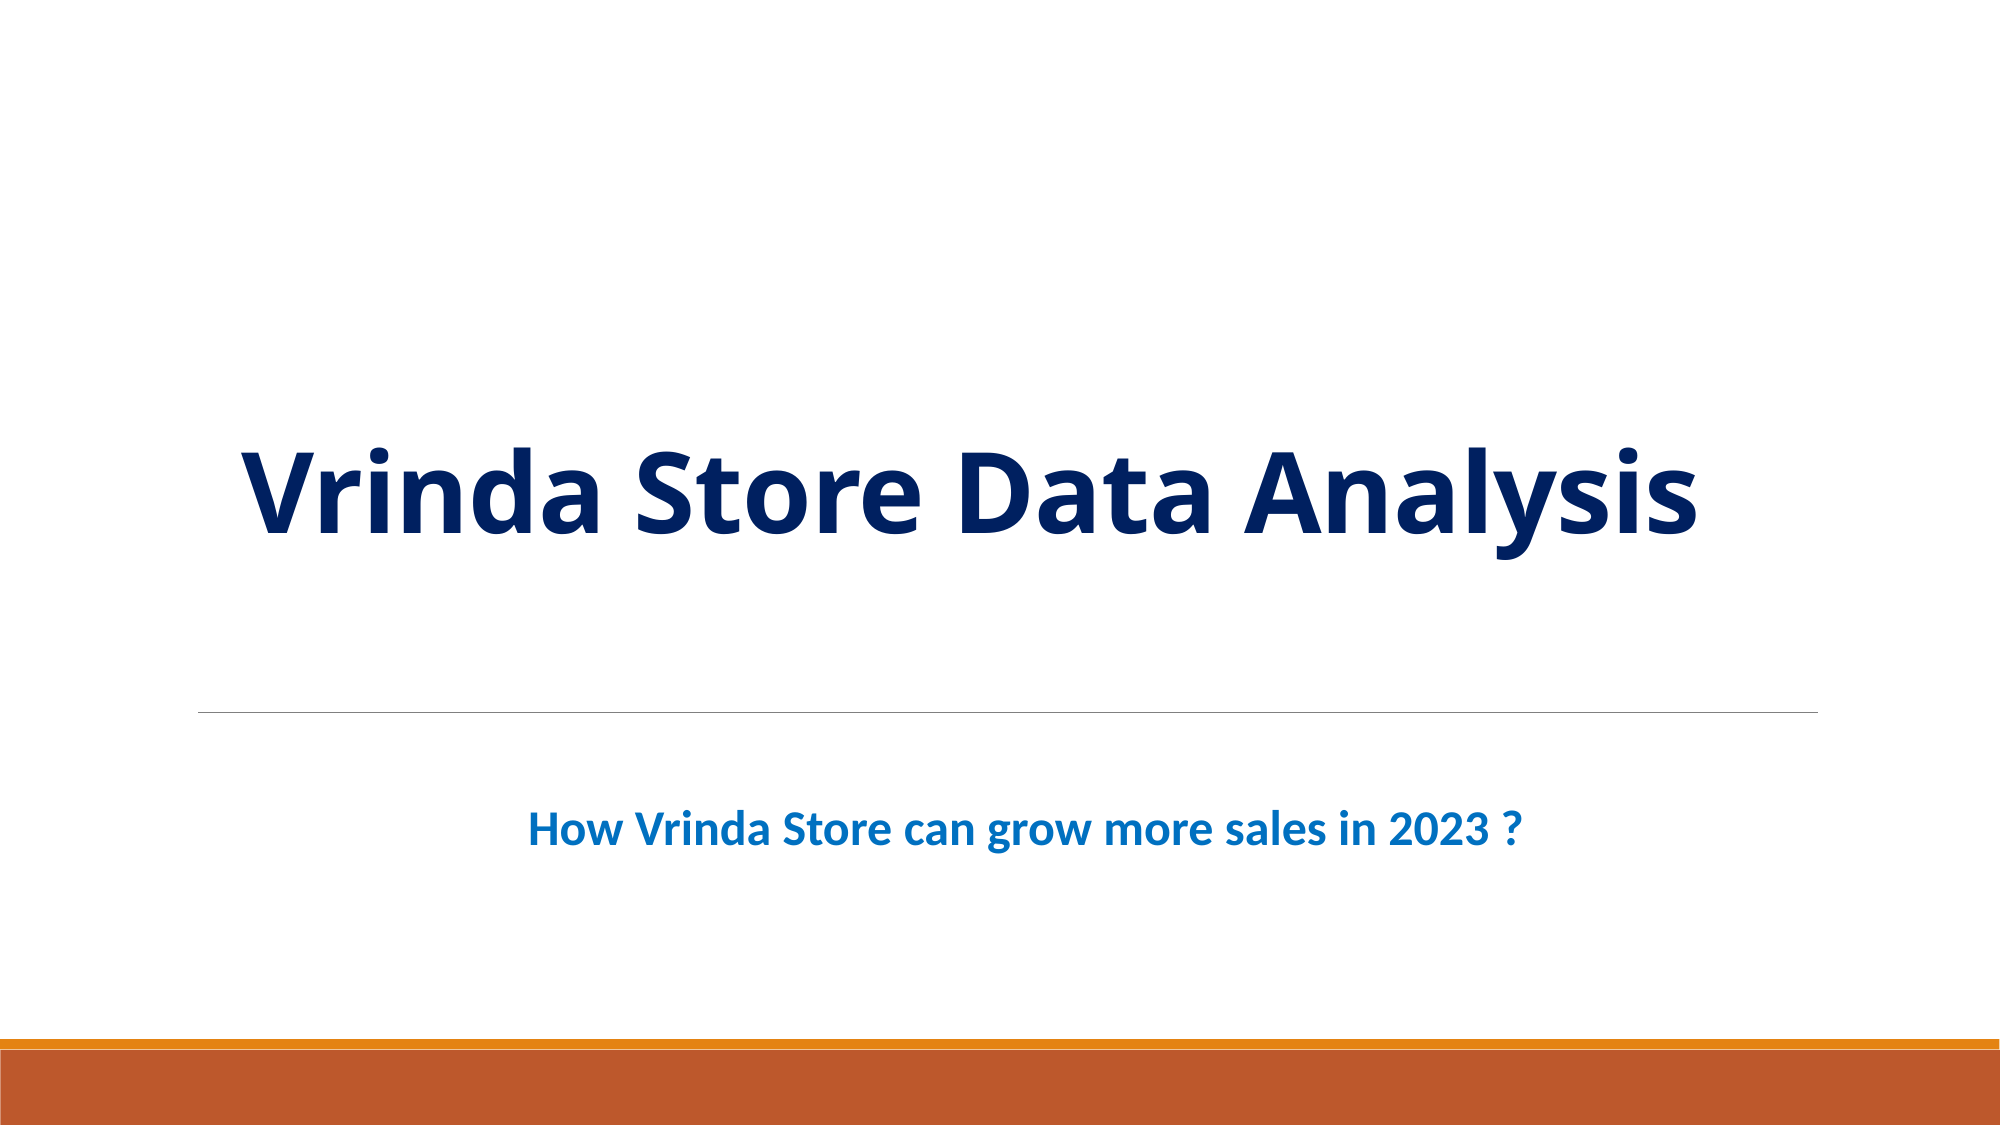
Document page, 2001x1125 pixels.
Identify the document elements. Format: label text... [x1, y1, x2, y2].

title Vrinda Store Data Analysis [226, 376, 1877, 565]
text_box How Vrinda Store can grow more sales in 2023 ? [513, 788, 1854, 863]
